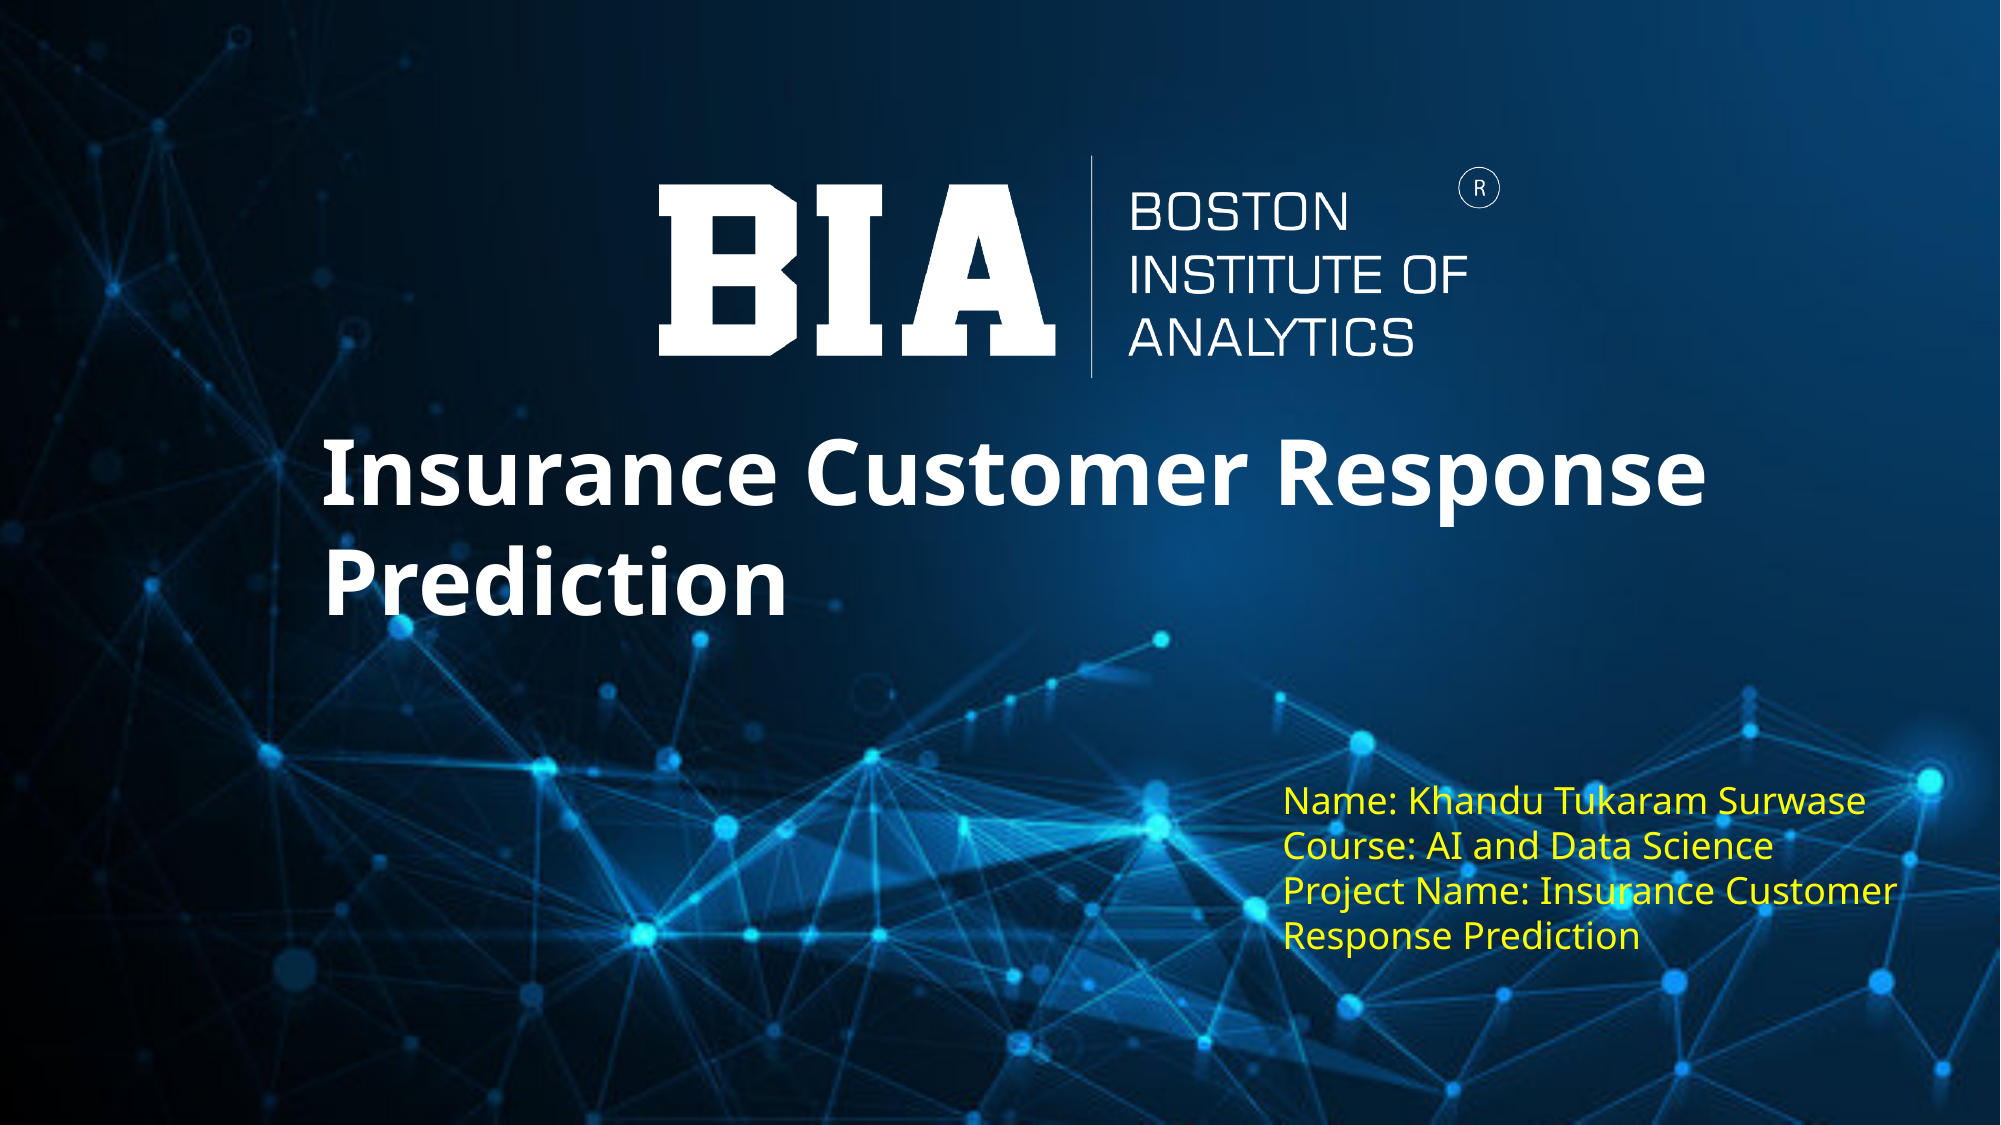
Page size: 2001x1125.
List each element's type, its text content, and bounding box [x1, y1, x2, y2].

text_box Name: Khandu Tukaram Surwase Course: AI and Data Science Project Name: Insurance Customer Response Prediction [1267, 769, 1947, 965]
text_box Insurance Customer Response Prediction [305, 456, 2000, 592]
picture [0, 0, 2000, 1125]
